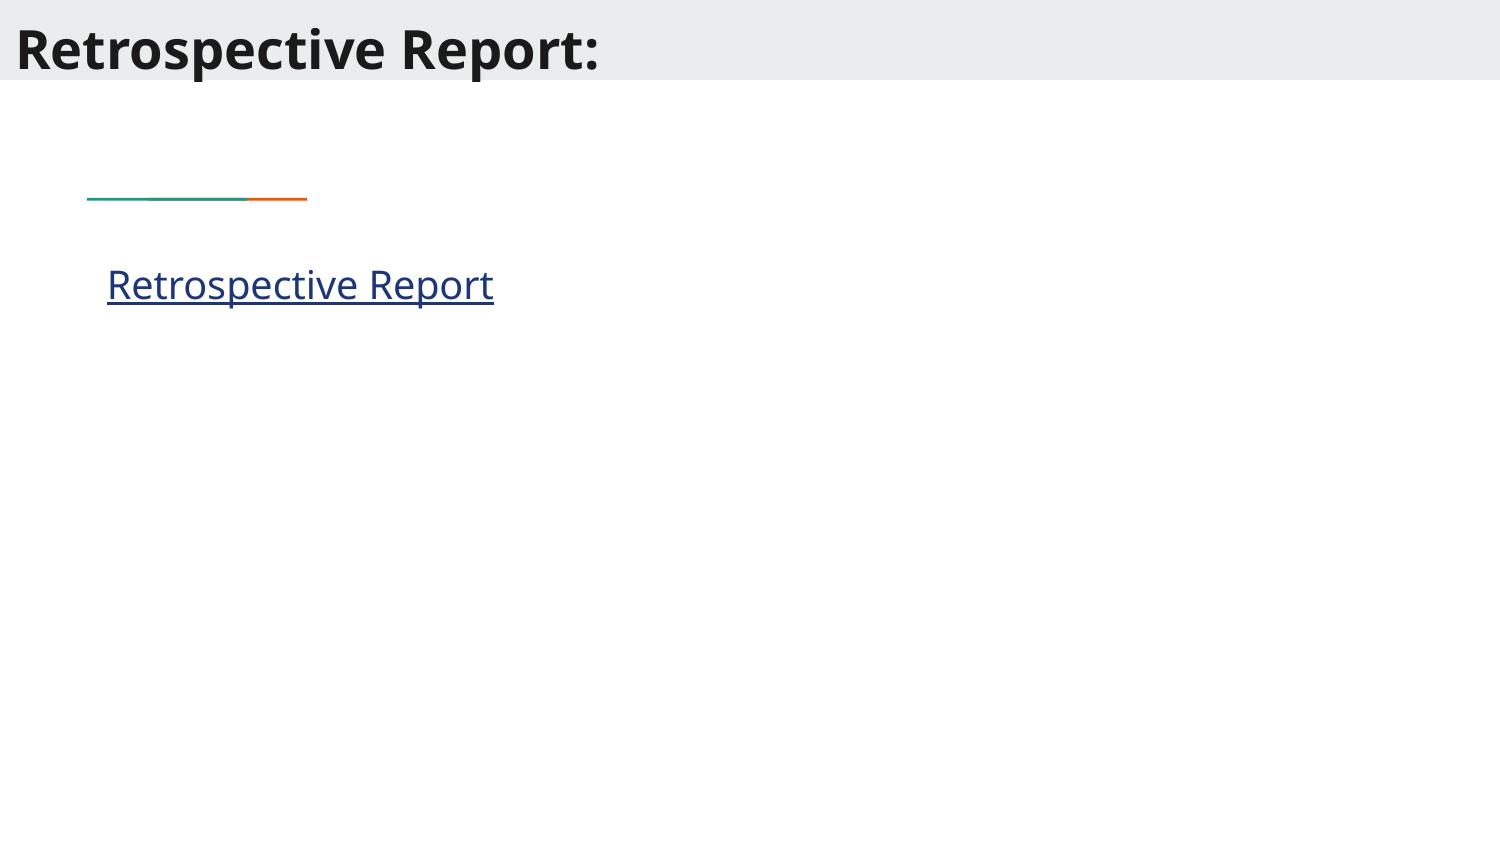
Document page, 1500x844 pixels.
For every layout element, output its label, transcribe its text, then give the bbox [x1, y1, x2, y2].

list Retrospective Report [91, 236, 1136, 644]
title Retrospective Report: [0, 0, 1262, 88]
